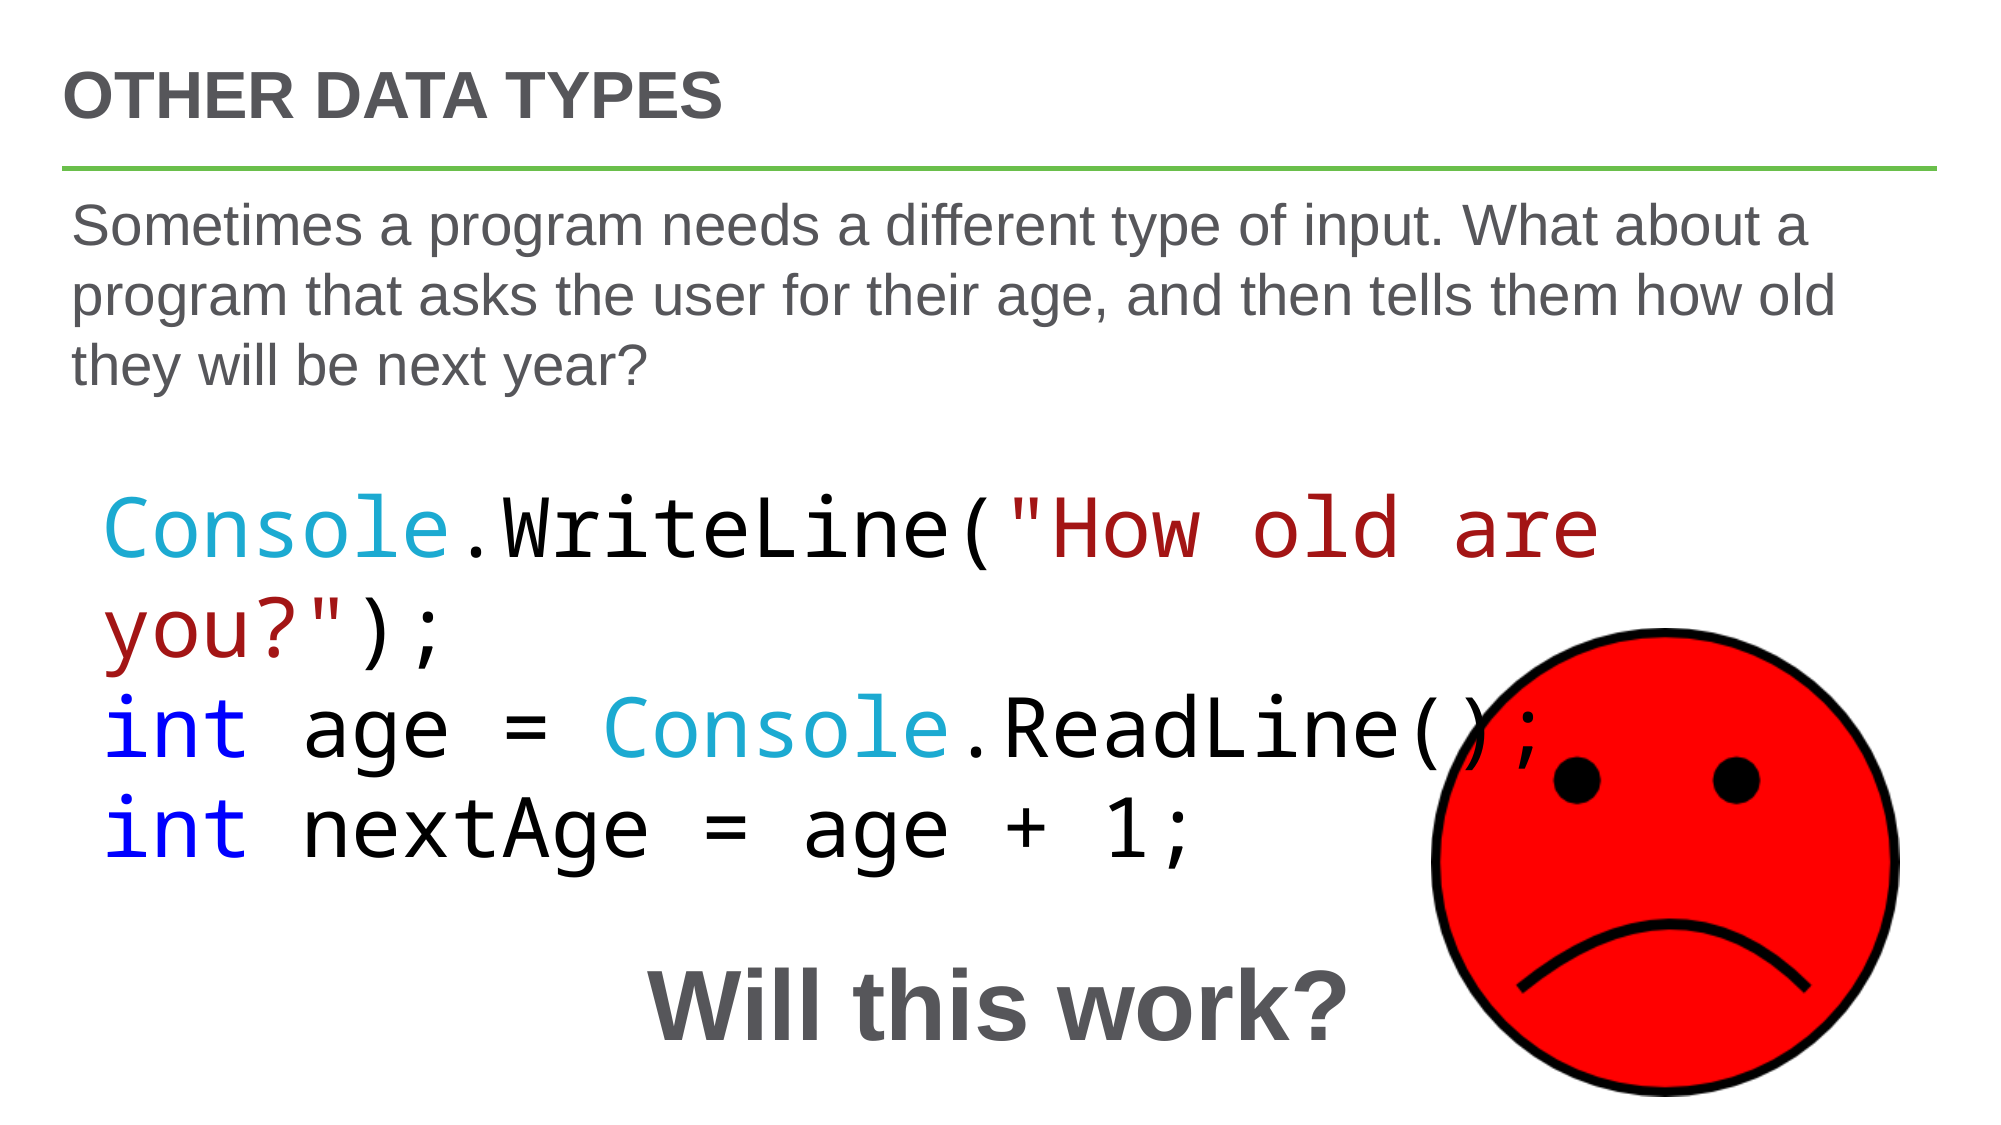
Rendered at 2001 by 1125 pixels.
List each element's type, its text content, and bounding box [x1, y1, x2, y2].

title Other Data Types [62, 37, 1938, 150]
text_box Will this work? [617, 961, 1383, 1086]
text_box Console.WriteLine("How old are you?"); int age = Console.ReadLine(); int nextAge = age + 1; [62, 449, 1900, 961]
list Sometimes a program needs a different type of input. What about a program that asks the user for their age, and then tells them how old they will be next year? [62, 187, 1938, 413]
picture [1431, 628, 1900, 1097]
